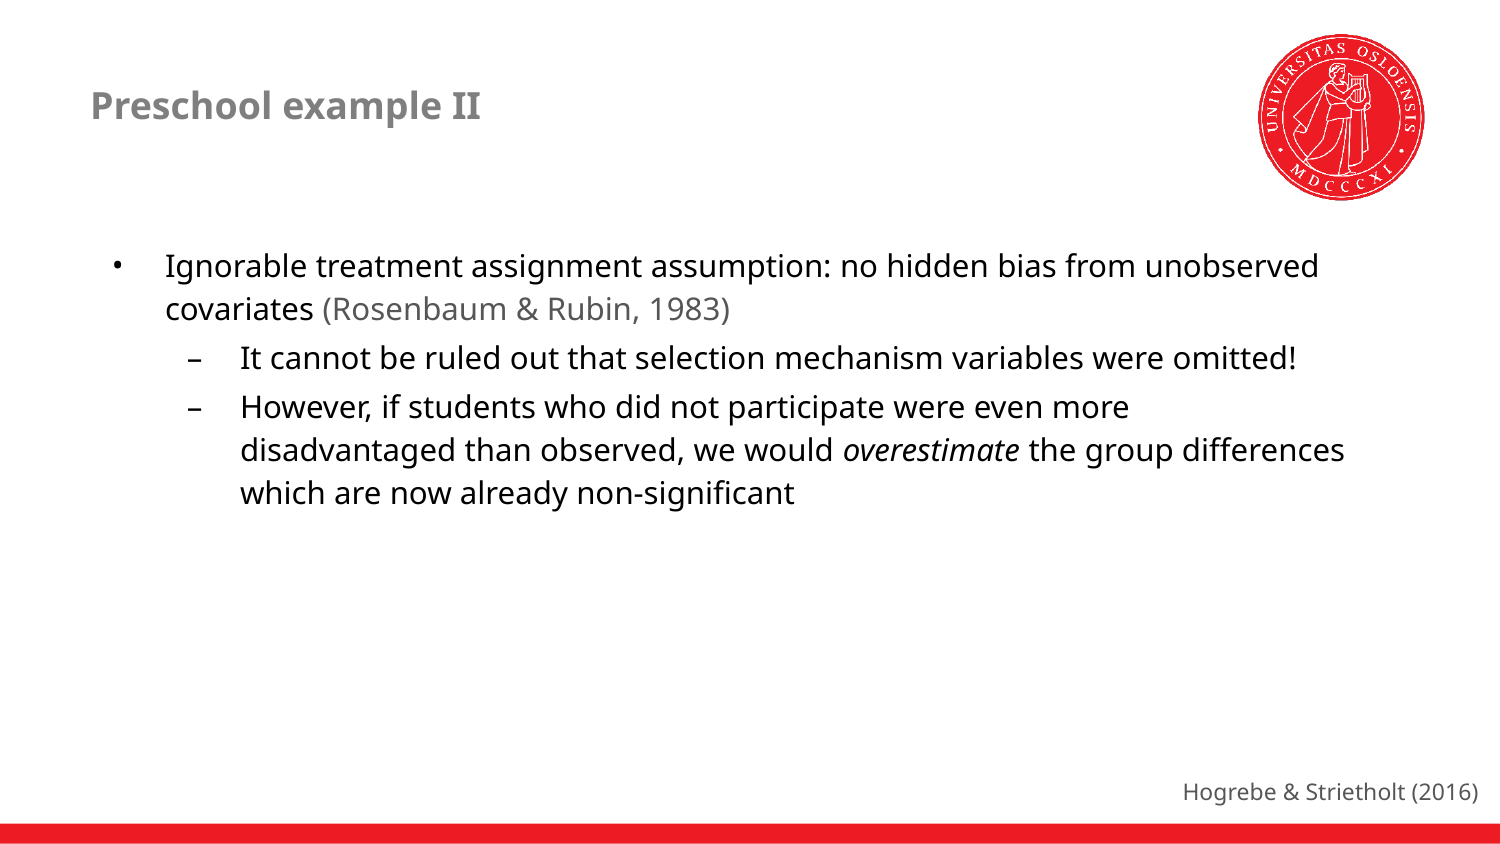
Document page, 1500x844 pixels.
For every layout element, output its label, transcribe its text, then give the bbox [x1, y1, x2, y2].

text_box Hogrebe & Strietholt (2016) [1007, 764, 1500, 820]
list Ignorable treatment assignment assumption: no hidden bias from unobserved covariates (Rosenbaum & Rubin, 1983) It cannot be ruled out that selection mechanism variables were omitted! However, if students who did not participate were even more disadvantaged than observed, we would overestimate the group differences which are now already non-significant [75, 232, 1363, 754]
picture [1257, 33, 1425, 201]
title Preschool example II [75, 33, 1223, 175]
